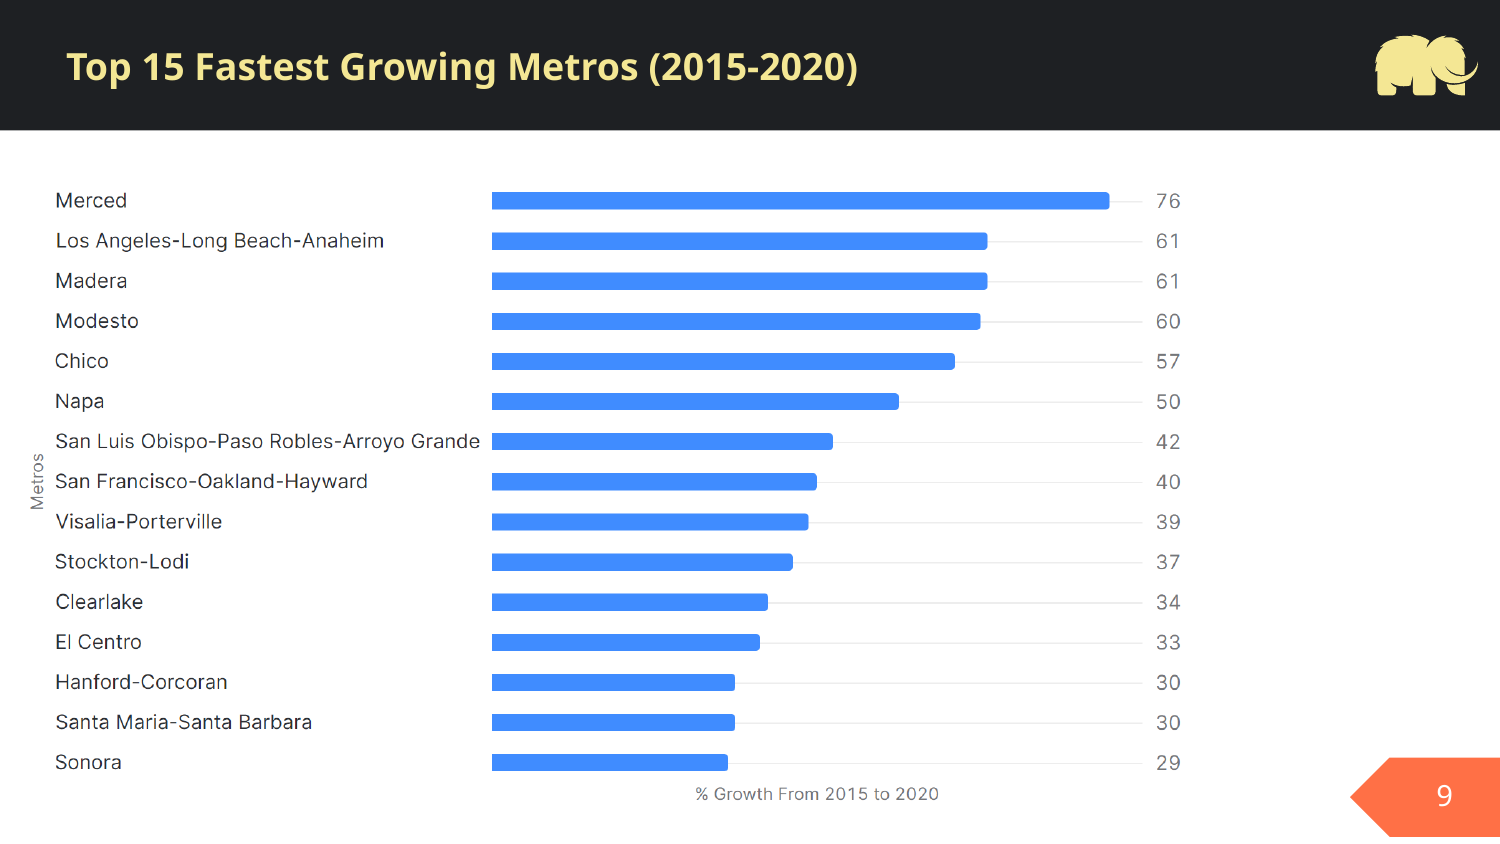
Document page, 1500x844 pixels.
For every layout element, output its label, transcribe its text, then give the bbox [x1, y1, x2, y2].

slide_number ‹#› [1389, 757, 1500, 837]
picture [24, 154, 1203, 819]
subtitle Top 15 Fastest Growing Metros (2015-2020) [51, 0, 1390, 130]
